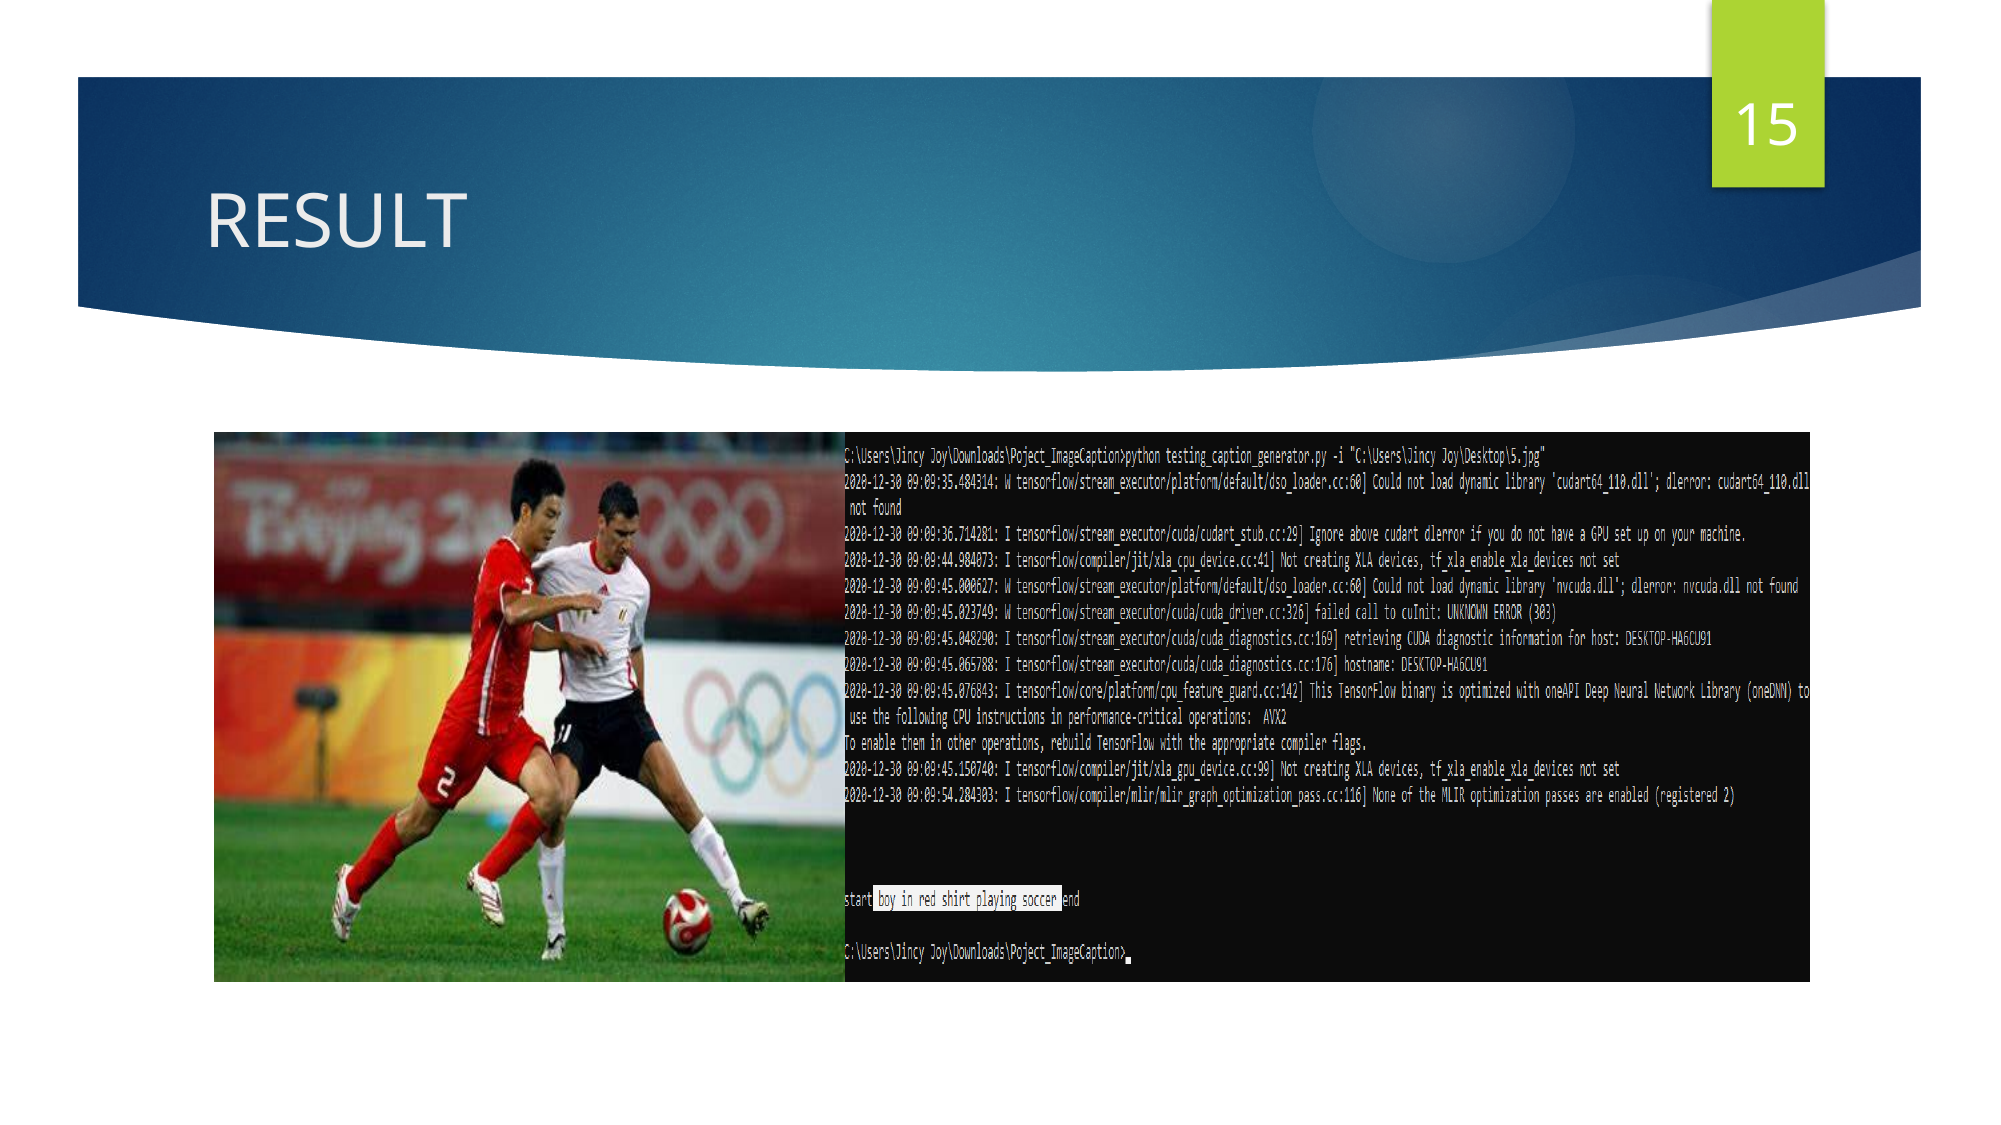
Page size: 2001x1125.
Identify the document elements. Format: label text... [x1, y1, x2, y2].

slide_number 15 [1698, 48, 1836, 175]
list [845, 432, 1811, 983]
title RESULT [189, 159, 1627, 276]
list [214, 432, 843, 983]
